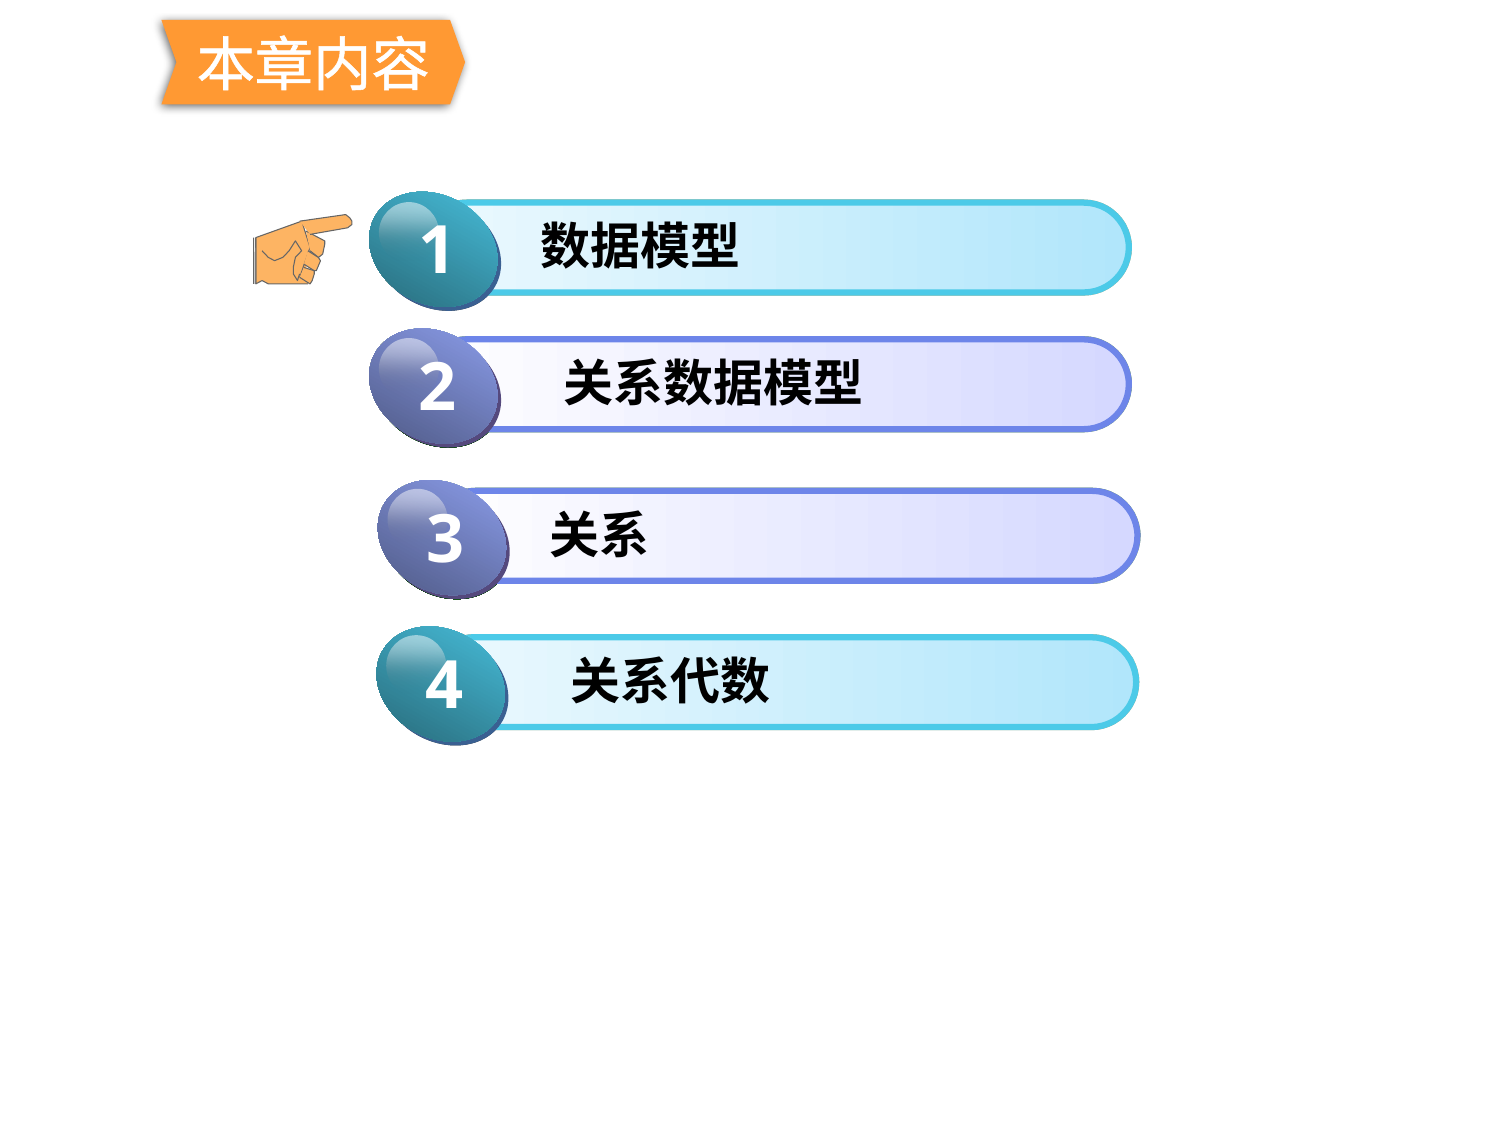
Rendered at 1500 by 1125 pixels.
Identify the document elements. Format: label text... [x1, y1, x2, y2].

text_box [373, 629, 1178, 743]
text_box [366, 331, 1129, 445]
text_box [253, 214, 353, 285]
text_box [374, 483, 1138, 596]
text_box 本章内容 [161, 19, 466, 105]
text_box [366, 195, 1129, 308]
